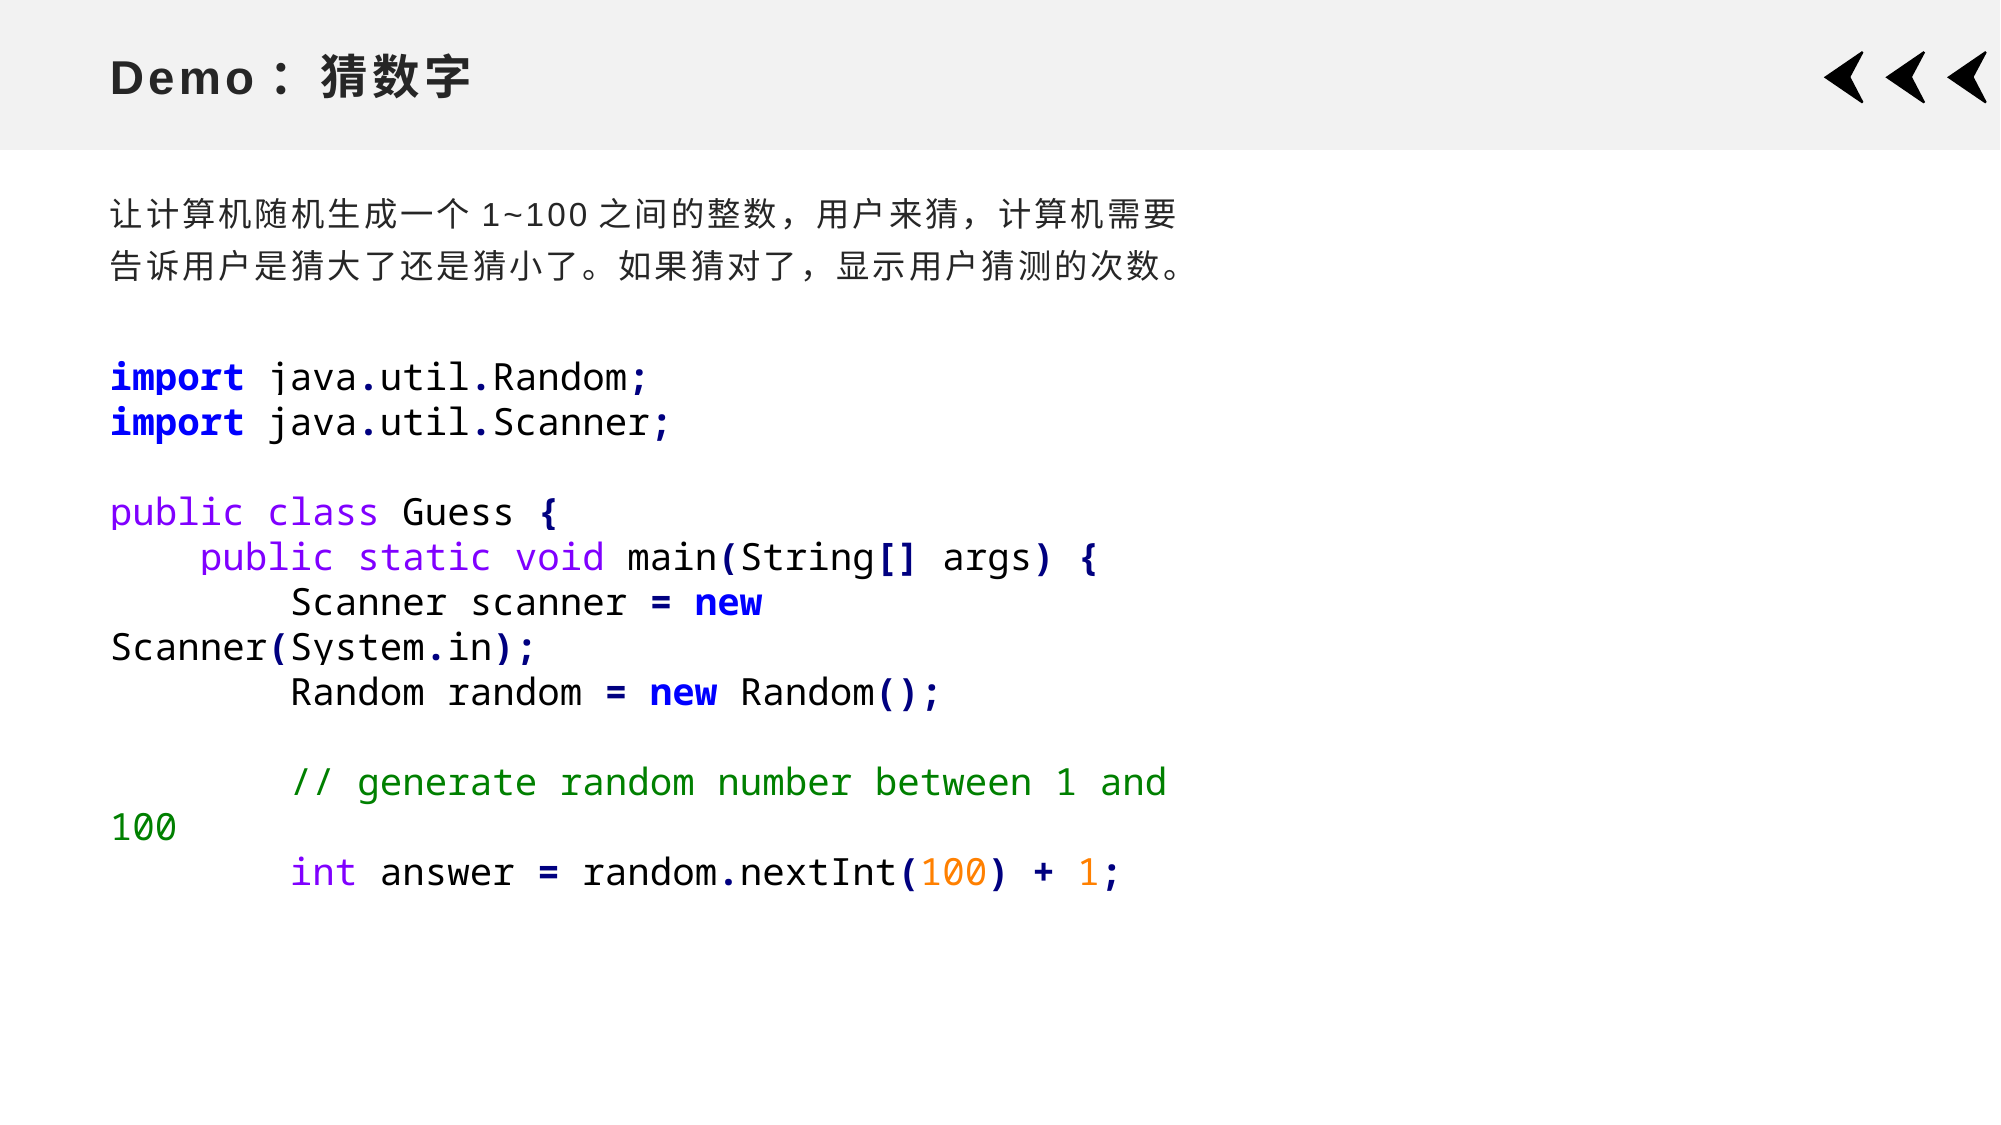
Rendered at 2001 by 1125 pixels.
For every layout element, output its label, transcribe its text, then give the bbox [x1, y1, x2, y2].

list 让计算机随机生成一个1~100之间的整数，用户来猜，计算机需要告诉用户是猜大了还是猜小了。如果猜对了，显示用户猜测的次数。 [95, 173, 1205, 310]
title Demo：猜数字 [95, 38, 1906, 112]
text_box import java.util.Random; import java.util.Scanner; public class Guess { public static void main(String[] args) { Scanner scanner = new Scanner(System.in); Random random = new Random(); // generate random number between 1 and 100 int answer = random.nextInt(100) + 1; [95, 345, 1226, 901]
